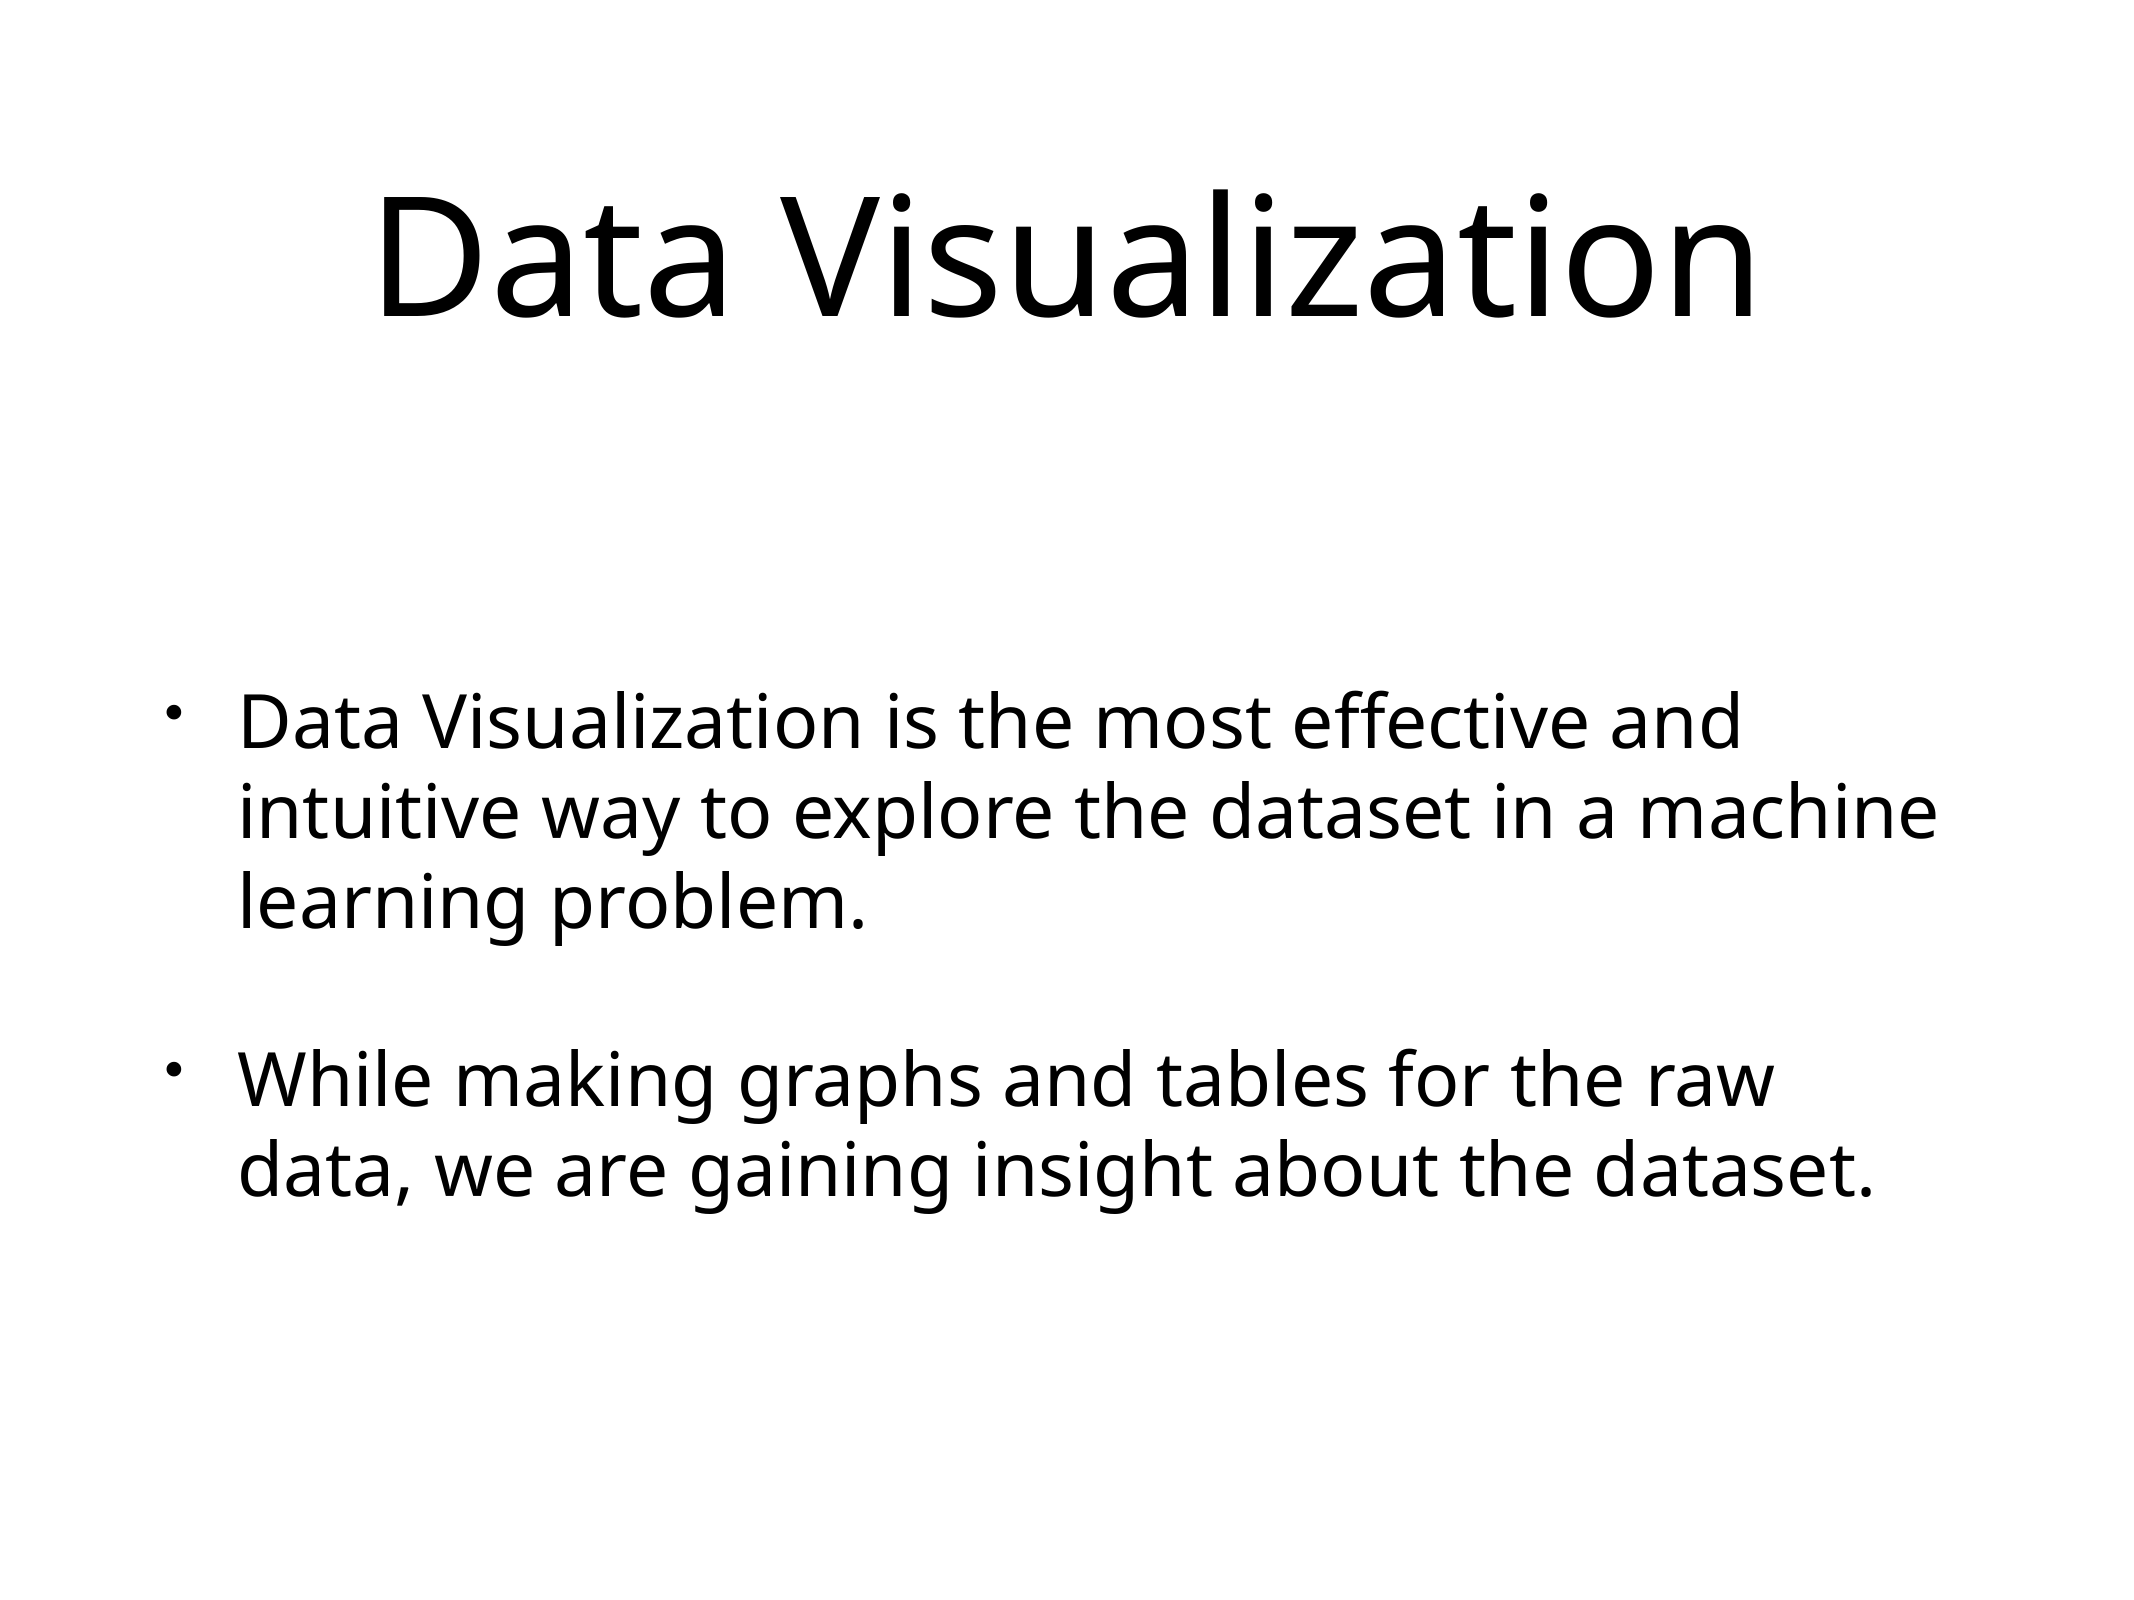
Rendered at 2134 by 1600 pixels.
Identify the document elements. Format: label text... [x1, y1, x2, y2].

title Data Visualization [155, 72, 1978, 426]
list Data Visualization is the most effective and intuitive way to explore the dataset in a machine learning problem. While making graphs and tables for the raw data, we are gaining insight about the dataset. [155, 426, 1978, 1459]
